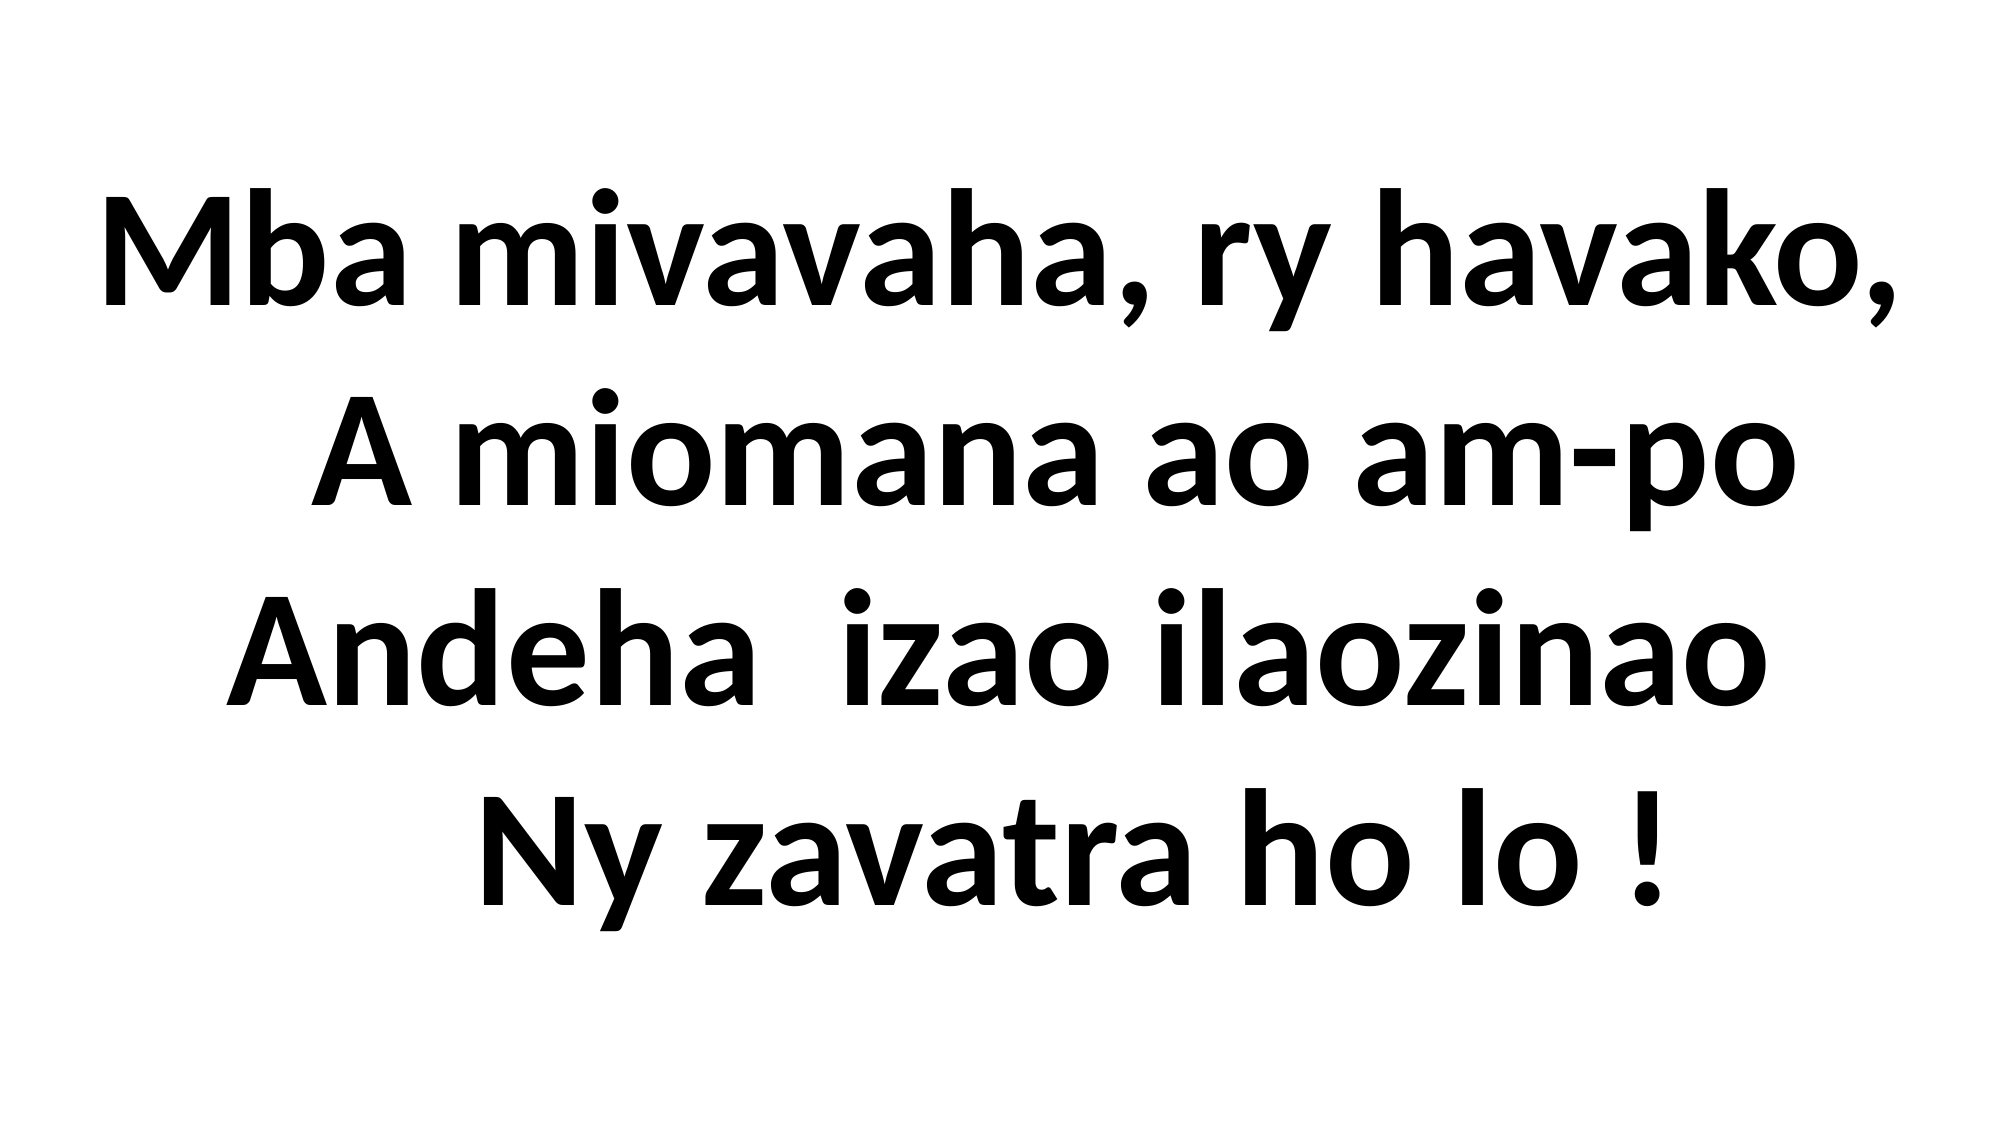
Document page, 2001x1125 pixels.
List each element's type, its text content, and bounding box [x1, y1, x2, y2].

text_box Mba mivavaha, ry havako, A miomana ao am-po Andeha izao ilaozinao Ny zavatra ho lo ! [0, 131, 2000, 946]
